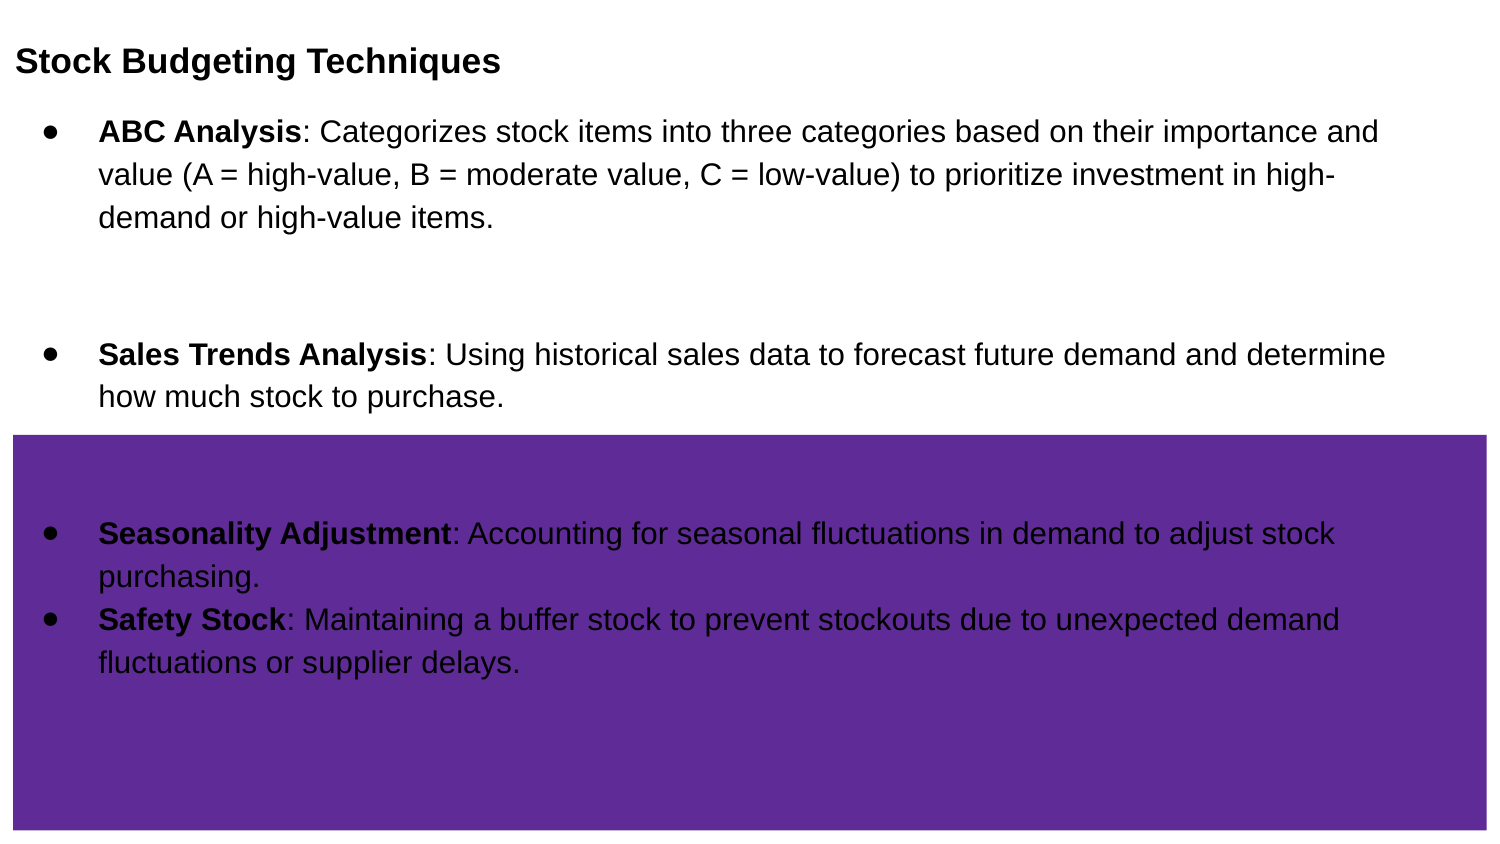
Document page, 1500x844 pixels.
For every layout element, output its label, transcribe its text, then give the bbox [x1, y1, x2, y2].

title Stock Budgeting Techniques ABC Analysis: Categorizes stock items into three categories based on their importance and value (A = high-value, B = moderate value, C = low-value) to prioritize investment in high-demand or high-value items. Sales Trends Analysis: Using historical sales data to forecast future demand and determine how much stock to purchase. Seasonality Adjustment: Accounting for seasonal fluctuations in demand to adjust stock purchasing. Safety Stock: Maintaining a buffer stock to prevent stockouts due to unexpected demand fluctuations or supplier delays. [0, 17, 1423, 707]
